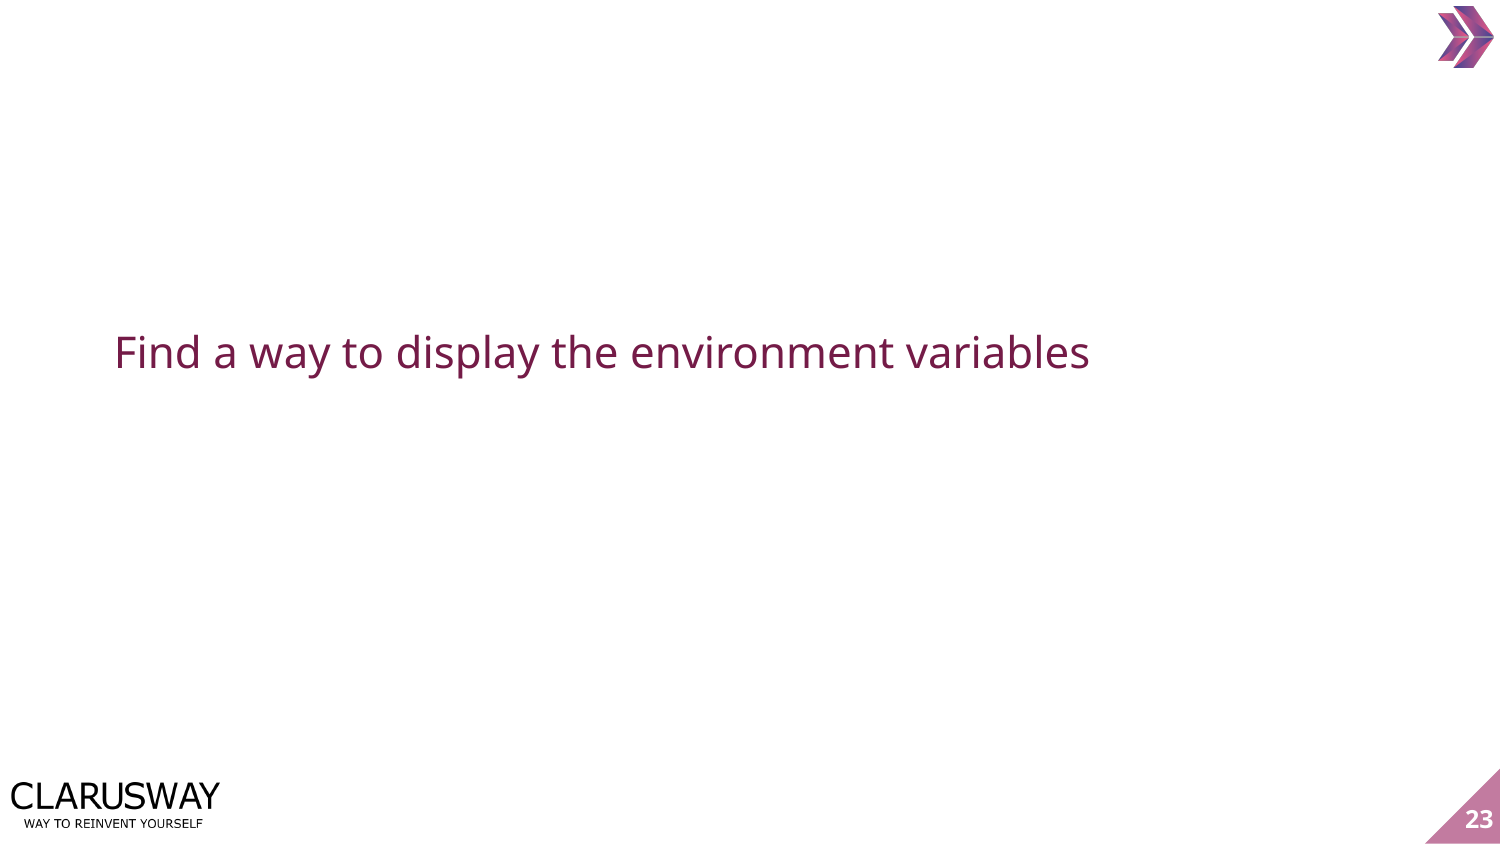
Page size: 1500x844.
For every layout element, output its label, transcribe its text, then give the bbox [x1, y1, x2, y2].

slide_number ‹#› [1418, 760, 1494, 838]
picture [11, 782, 220, 828]
picture [1438, 6, 1494, 68]
text_box Find a way to display the environment variables [38, 43, 1419, 761]
